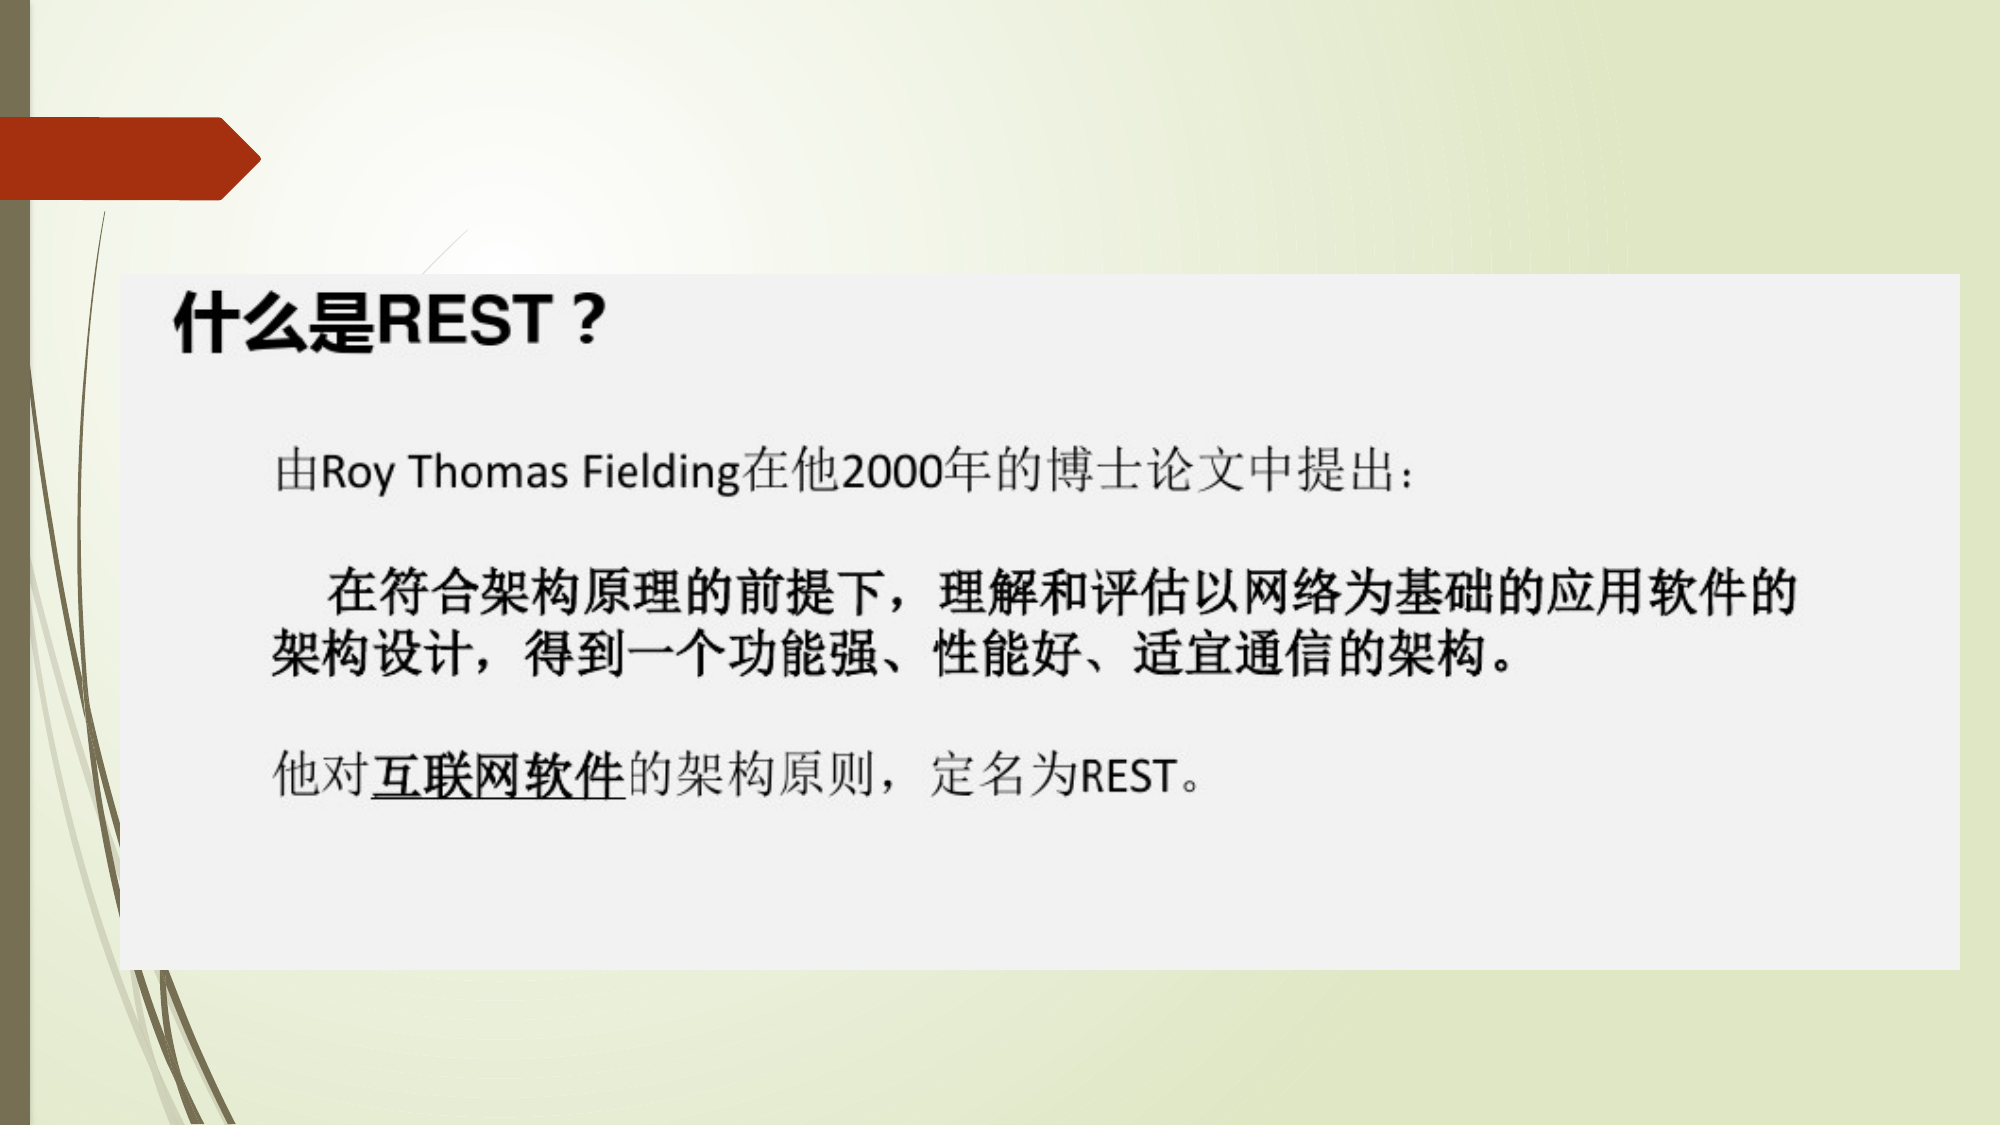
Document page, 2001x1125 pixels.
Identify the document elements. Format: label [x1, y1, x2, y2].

picture [120, 274, 1960, 970]
